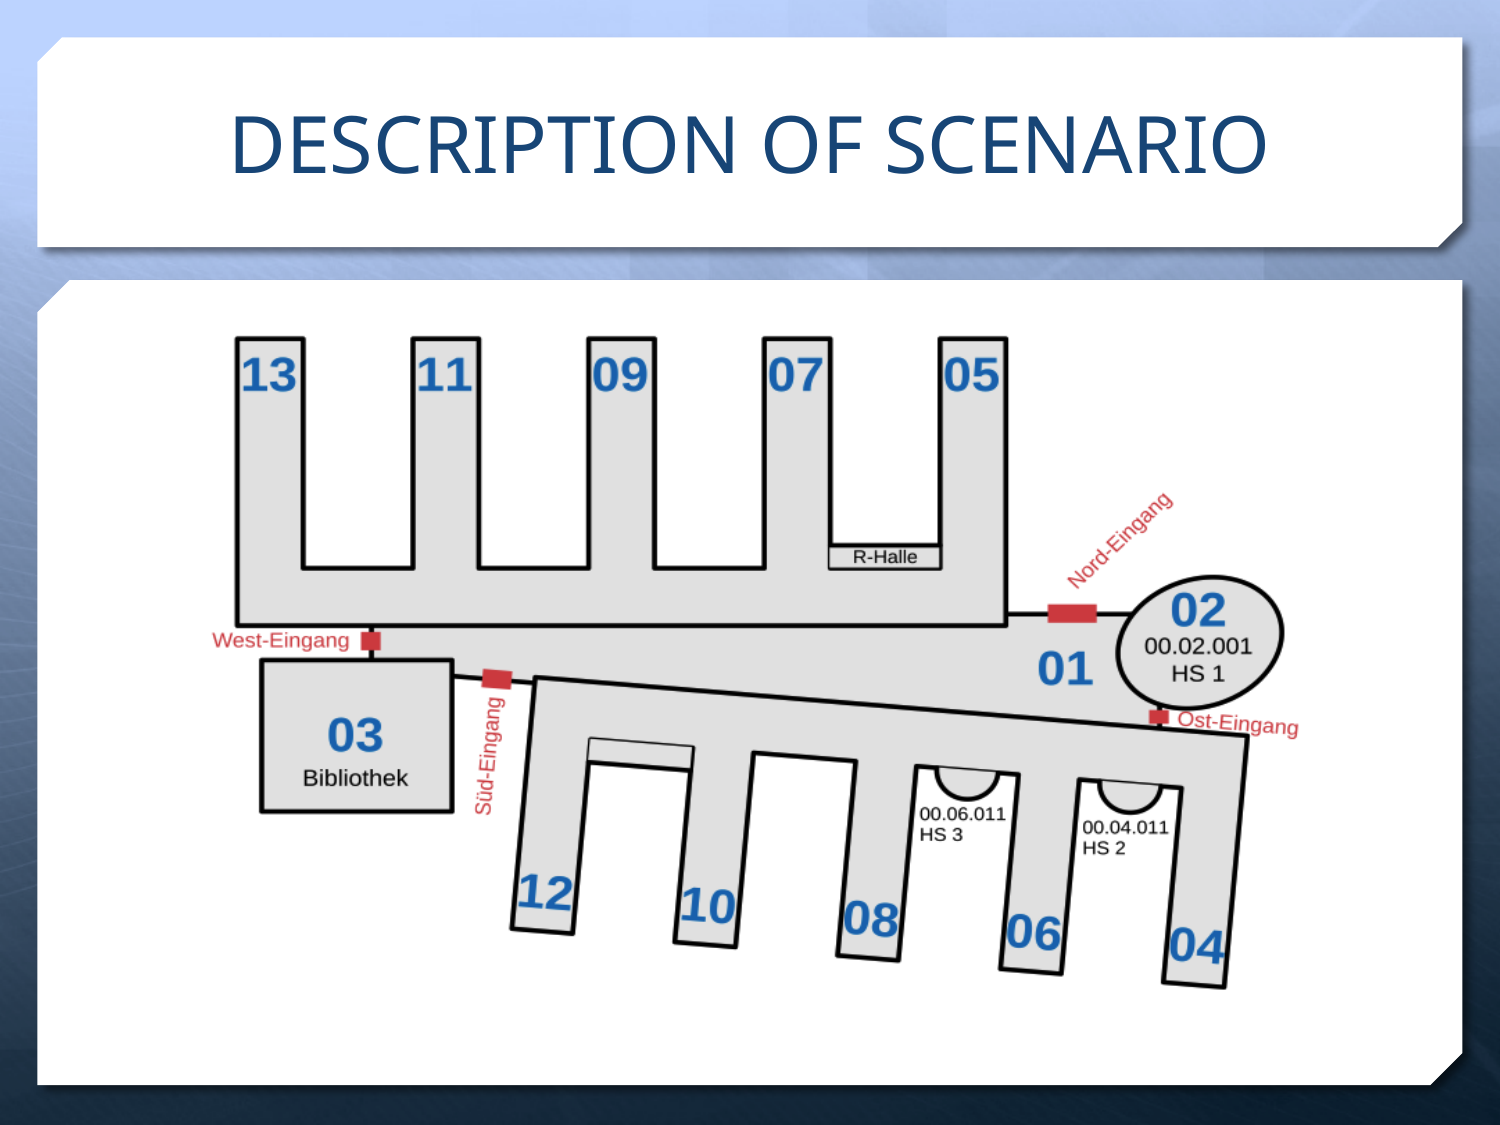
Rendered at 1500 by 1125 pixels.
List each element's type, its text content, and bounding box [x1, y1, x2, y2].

title DESCRIPTION OF SCENARIO [127, 48, 1372, 236]
picture [187, 280, 1311, 1085]
